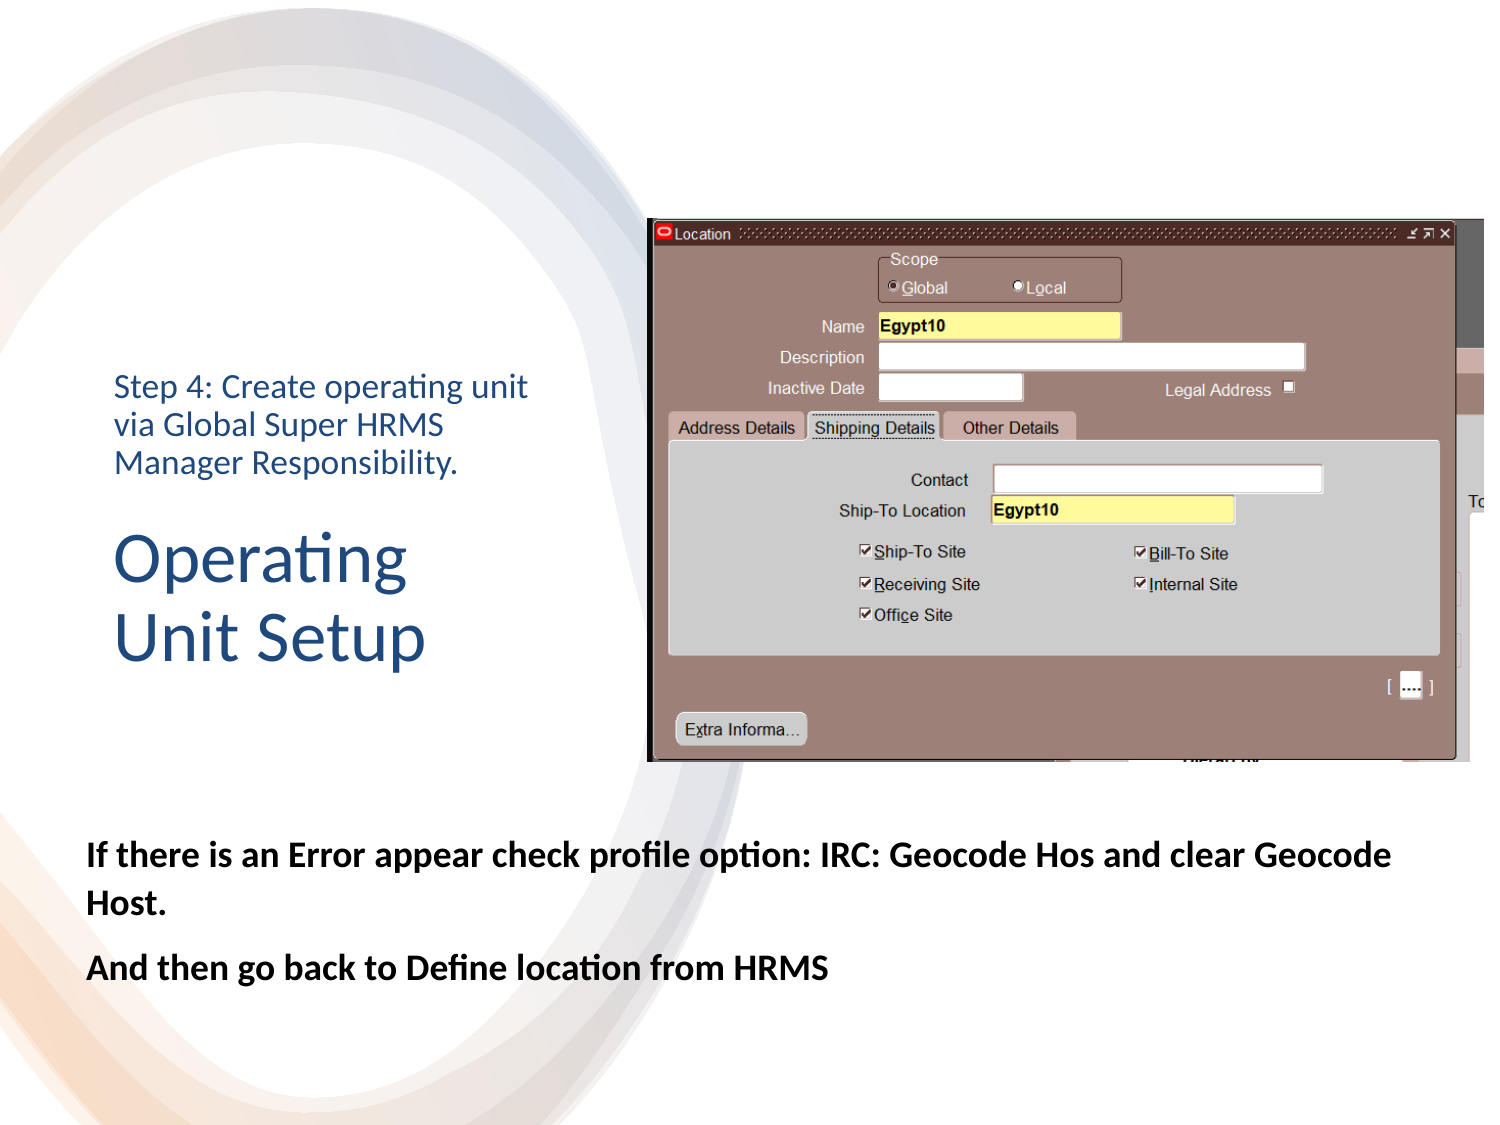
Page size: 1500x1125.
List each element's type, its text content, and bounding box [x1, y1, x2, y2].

text_box If there is an Error appear check profile option: IRC: Geocode Hos and clear Geocode Host. And then go back to Define location from HRMS [755, 819, 1442, 995]
picture [647, 218, 1484, 762]
text_box [0, 0, 1500, 1125]
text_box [0, 8, 751, 1125]
